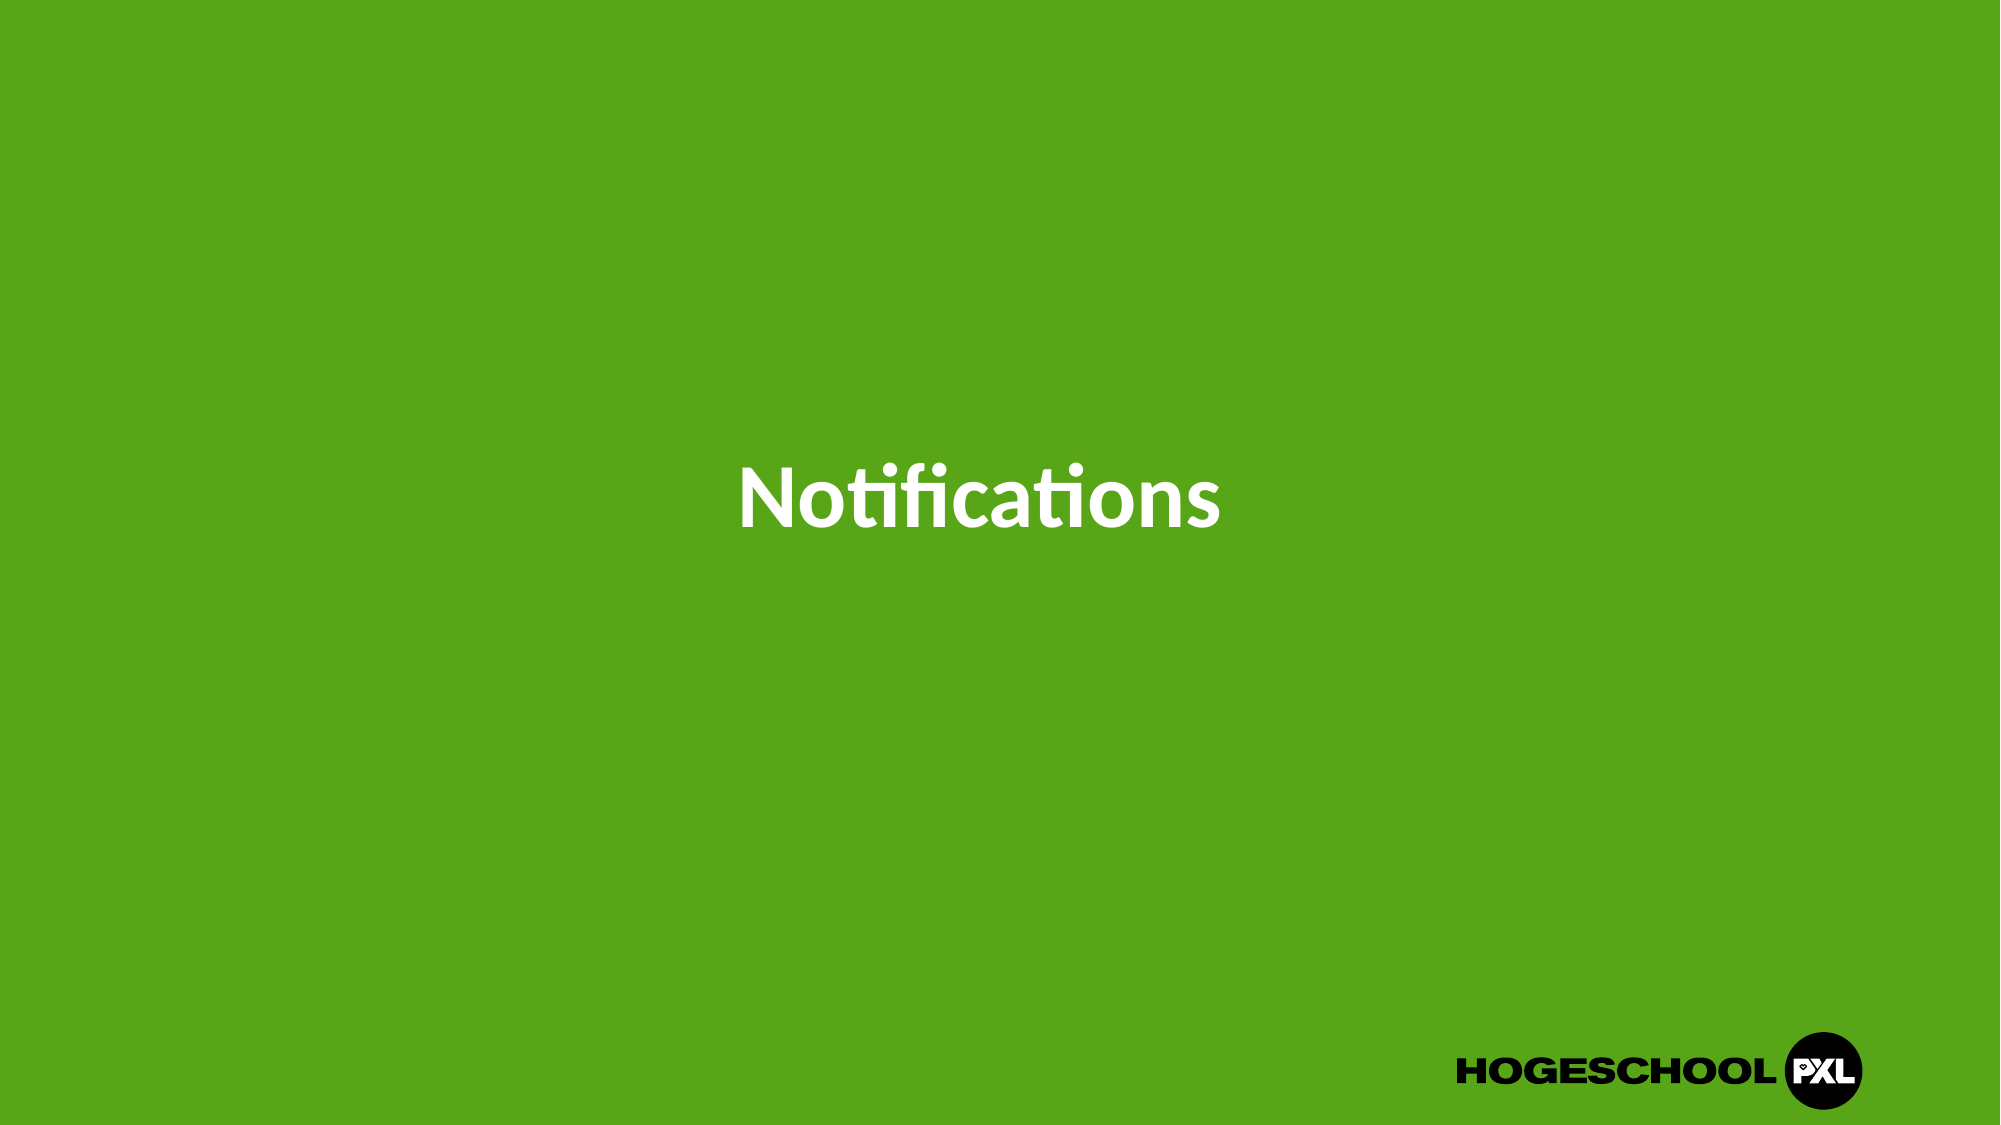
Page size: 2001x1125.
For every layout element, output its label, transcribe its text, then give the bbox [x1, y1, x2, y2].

title Notifications [117, 388, 1843, 607]
